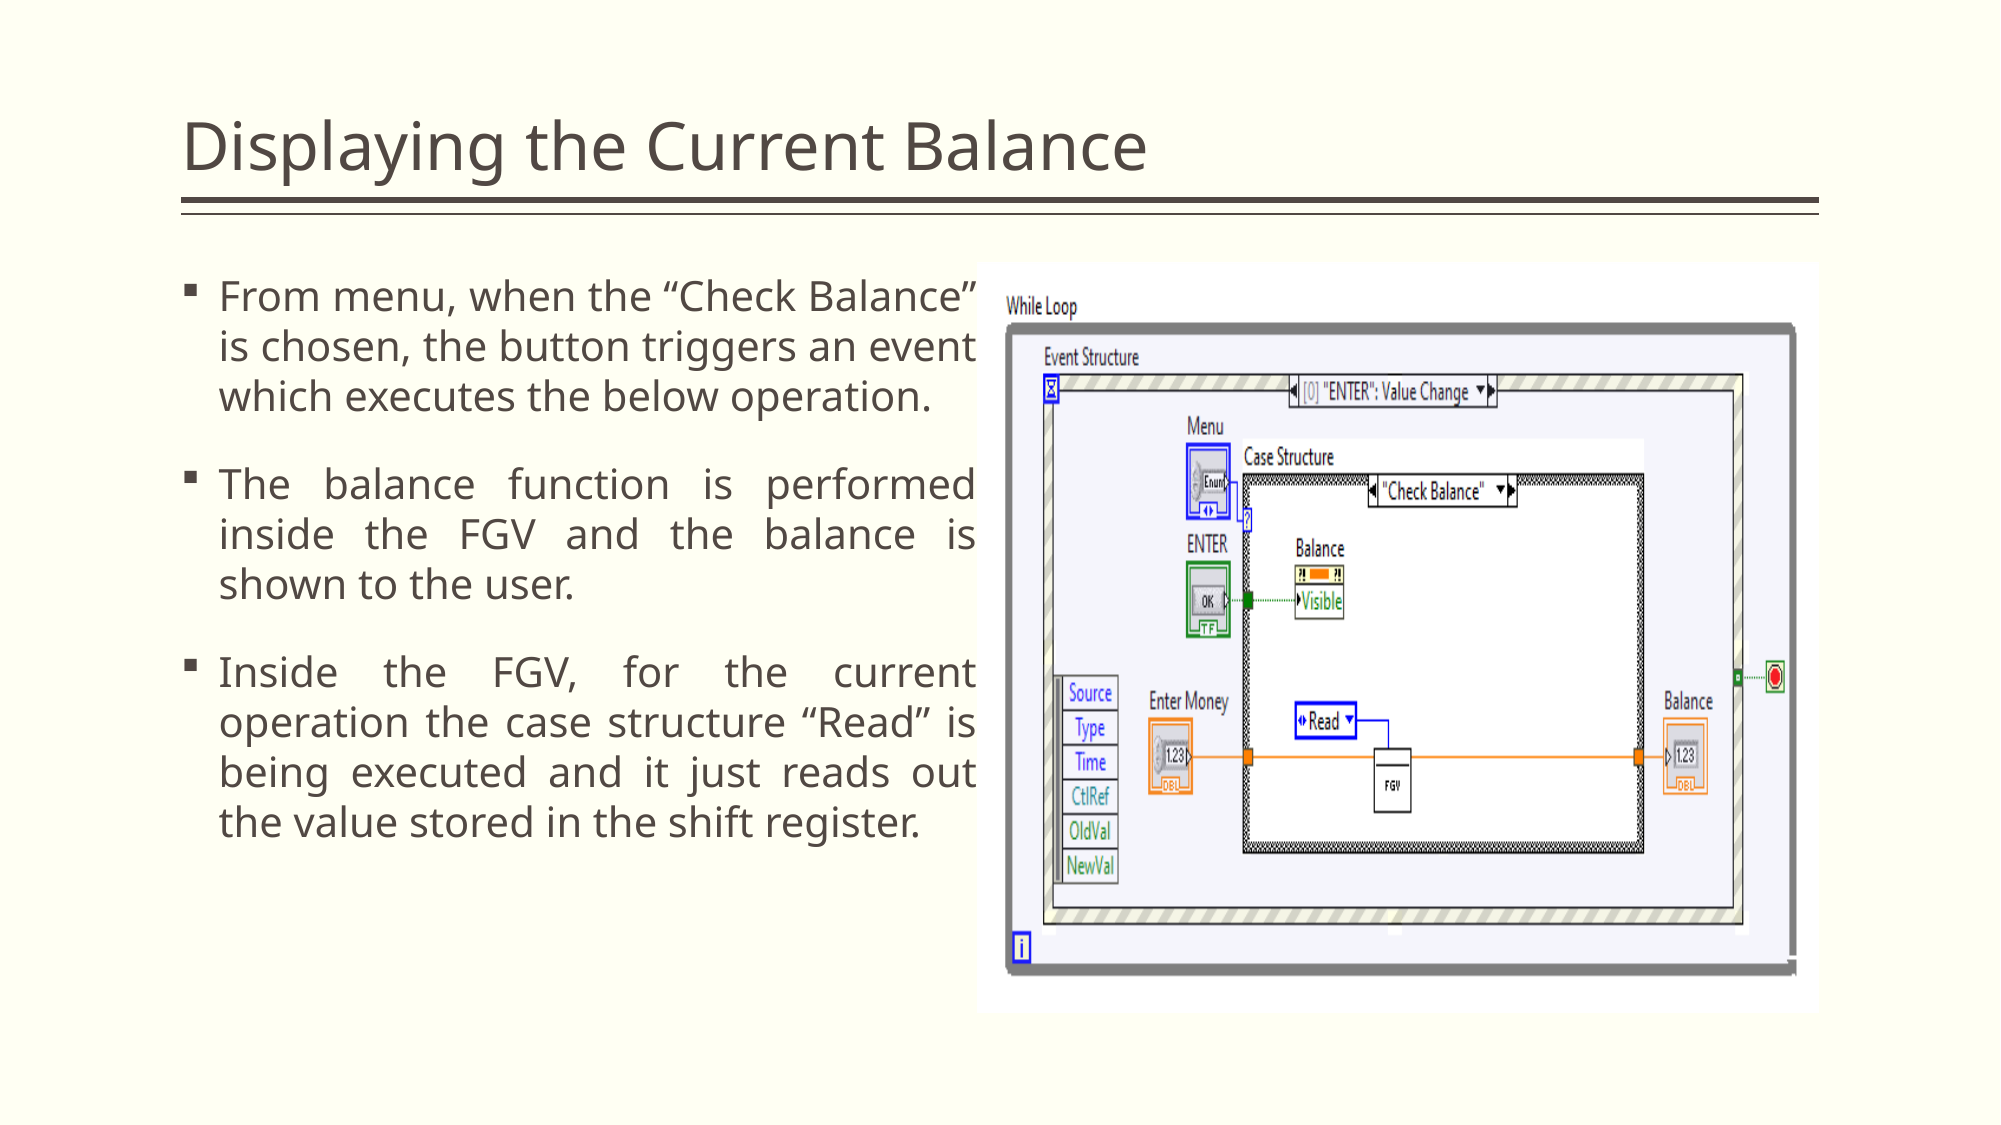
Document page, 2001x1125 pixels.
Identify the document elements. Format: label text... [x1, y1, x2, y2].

text_box From menu, when the “Check Balance” is chosen, the button triggers an event which executes the below operation. The balance function is performed inside the FGV and the balance is shown to the user. Inside the FGV, for the current operation the case structure “Read” is being executed and it just reads out the value stored in the shift register. [181, 262, 974, 1013]
title Displaying the Current Balance [181, 12, 1819, 193]
picture [977, 262, 1819, 1013]
